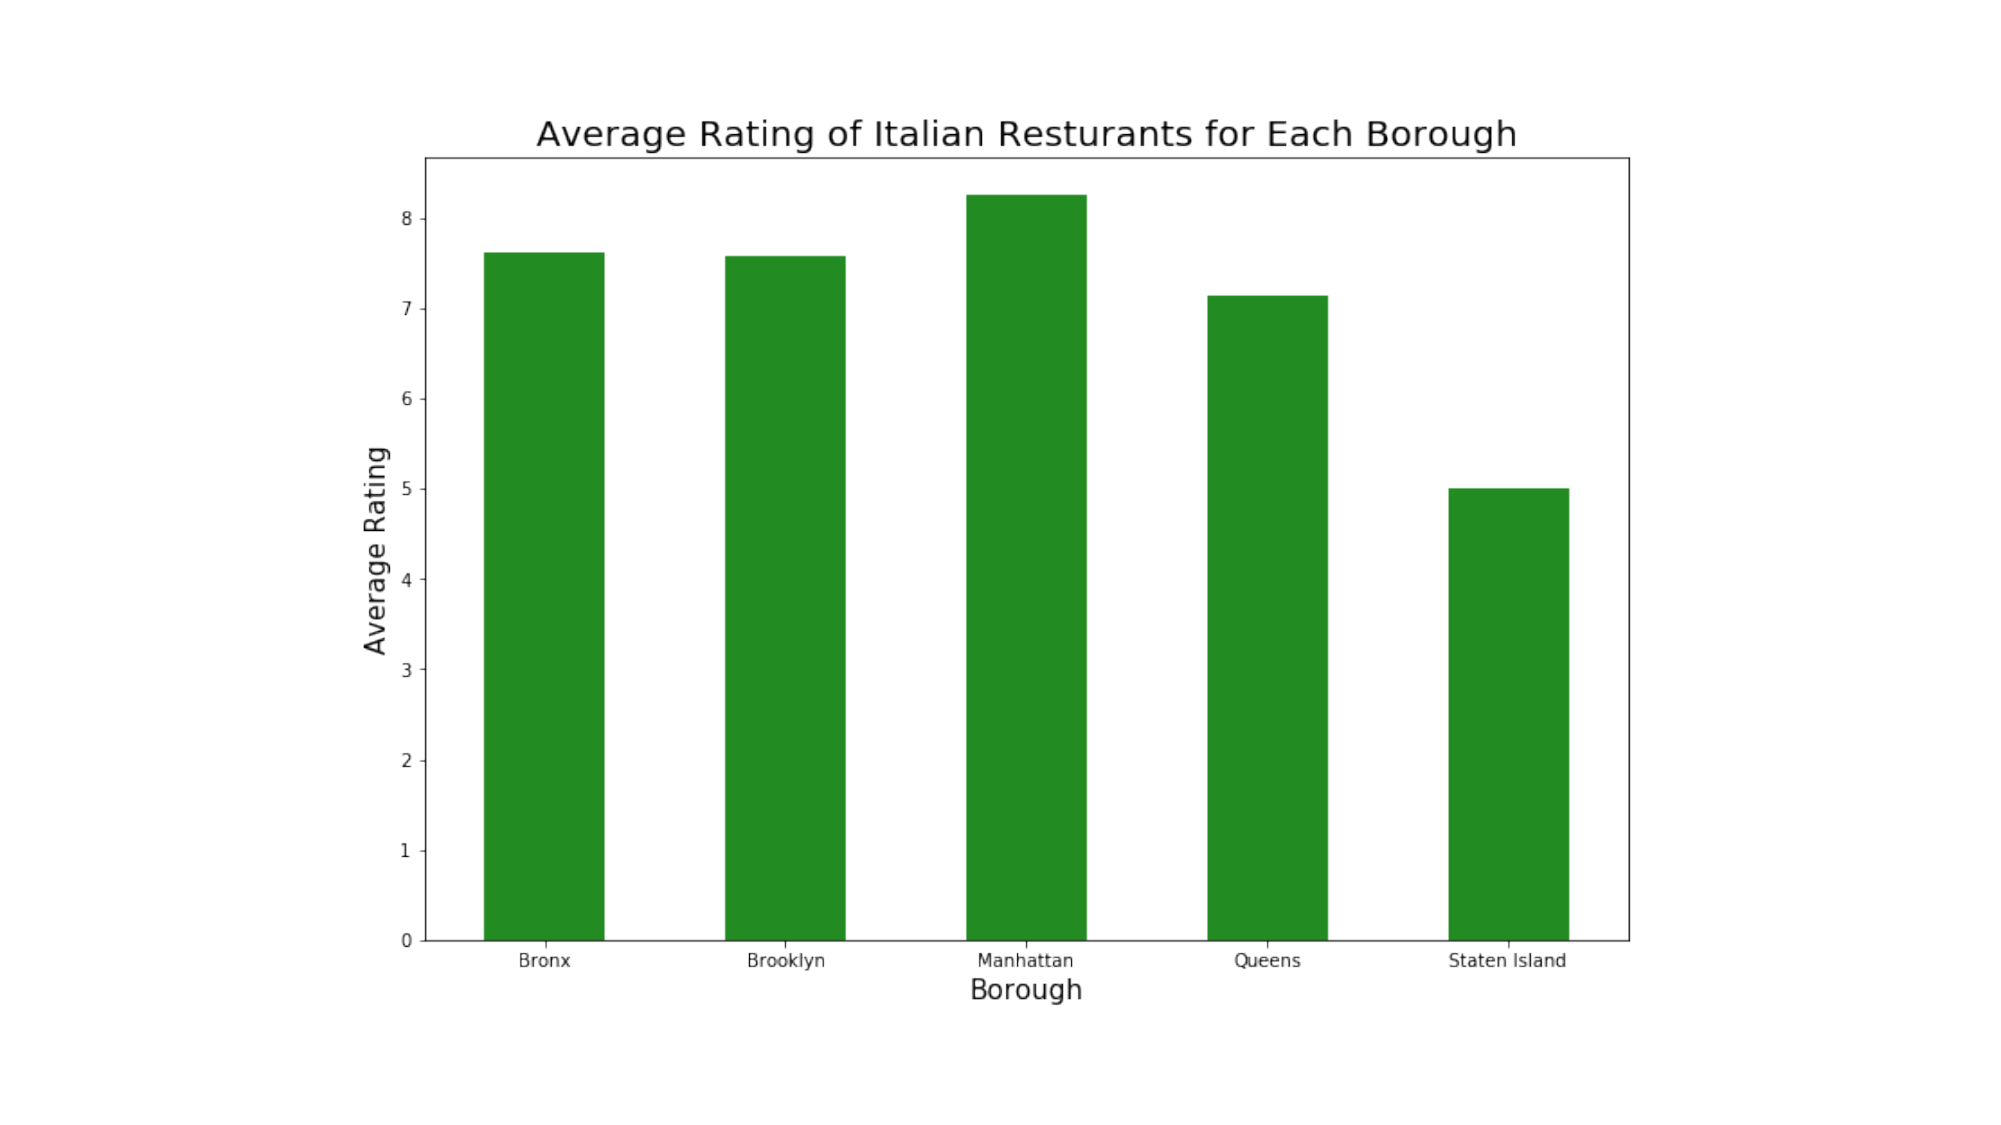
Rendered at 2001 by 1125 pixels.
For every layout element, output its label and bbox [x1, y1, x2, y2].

picture [353, 107, 1647, 1018]
